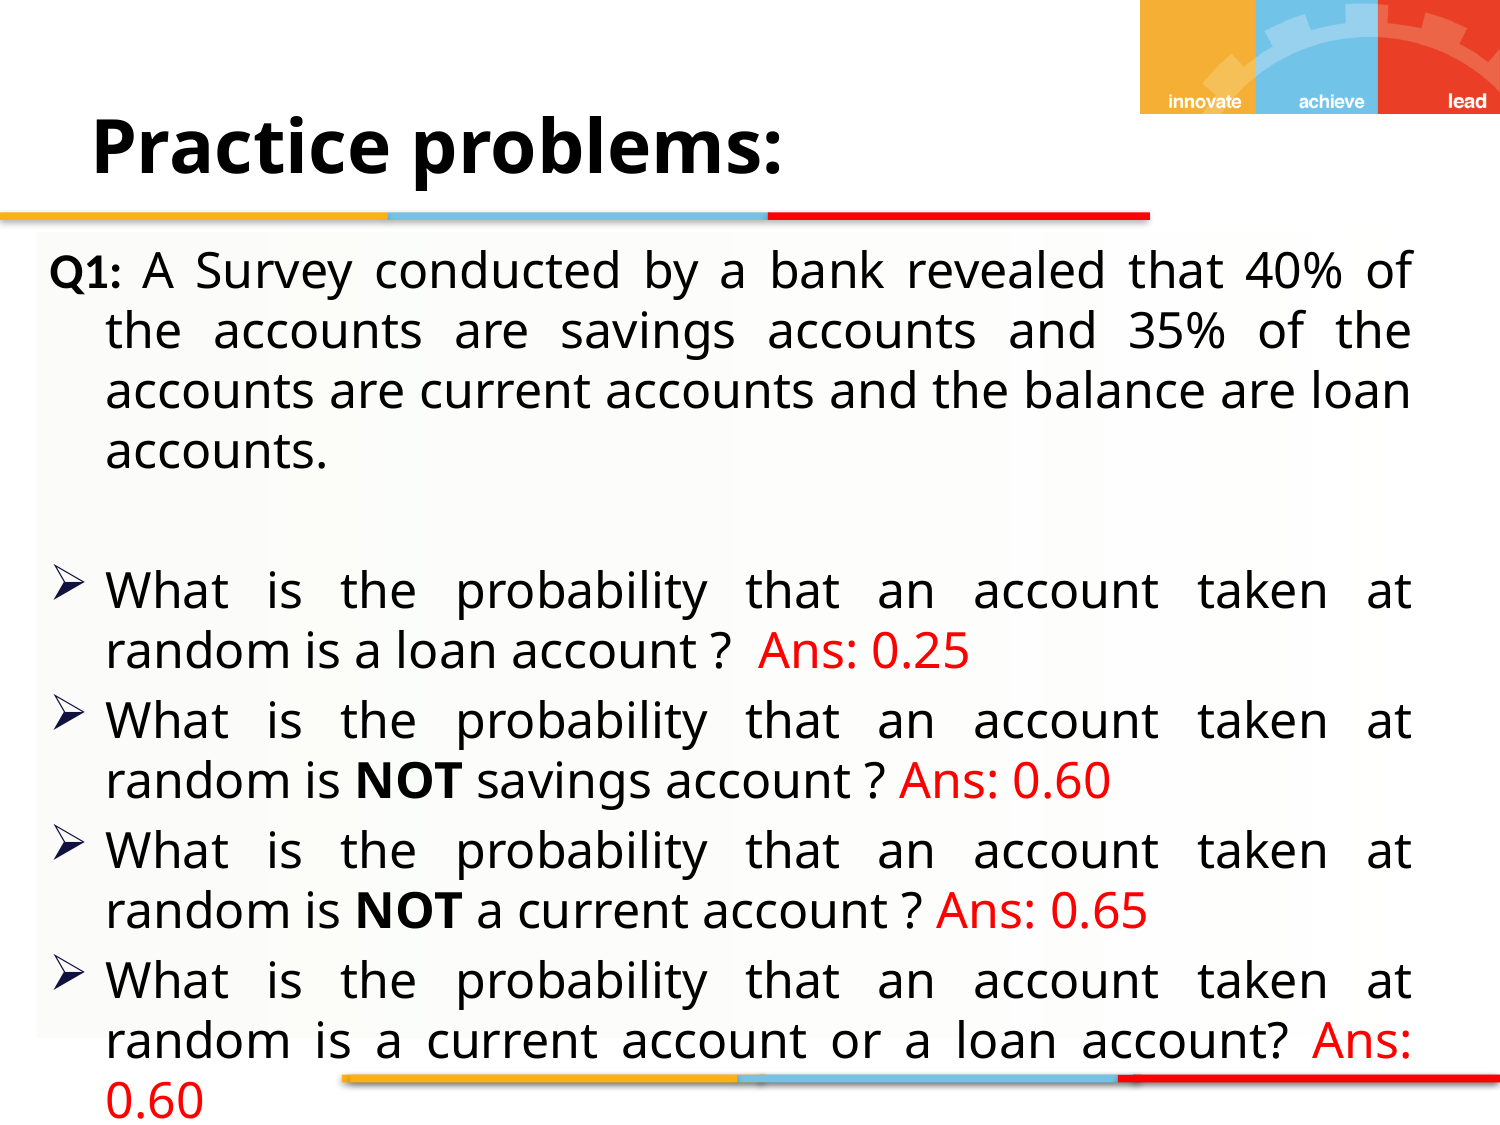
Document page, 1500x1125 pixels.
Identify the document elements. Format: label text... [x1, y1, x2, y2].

picture [1140, 0, 1500, 114]
list Q1: A Survey conducted by a bank revealed that 40% of the accounts are savings accounts and 35% of the accounts are current accounts and the balance are loan accounts. What is the probability that an account taken at random is a loan account ? Ans: 0.25 What is the probability that an account taken at random is NOT savings account ? Ans: 0.60 What is the probability that an account taken at random is NOT a current account ? Ans: 0.65 What is the probability that an account taken at random is a current account or a loan account? Ans: 0.60 [37, 232, 1425, 1038]
title Practice problems: [75, 50, 988, 238]
